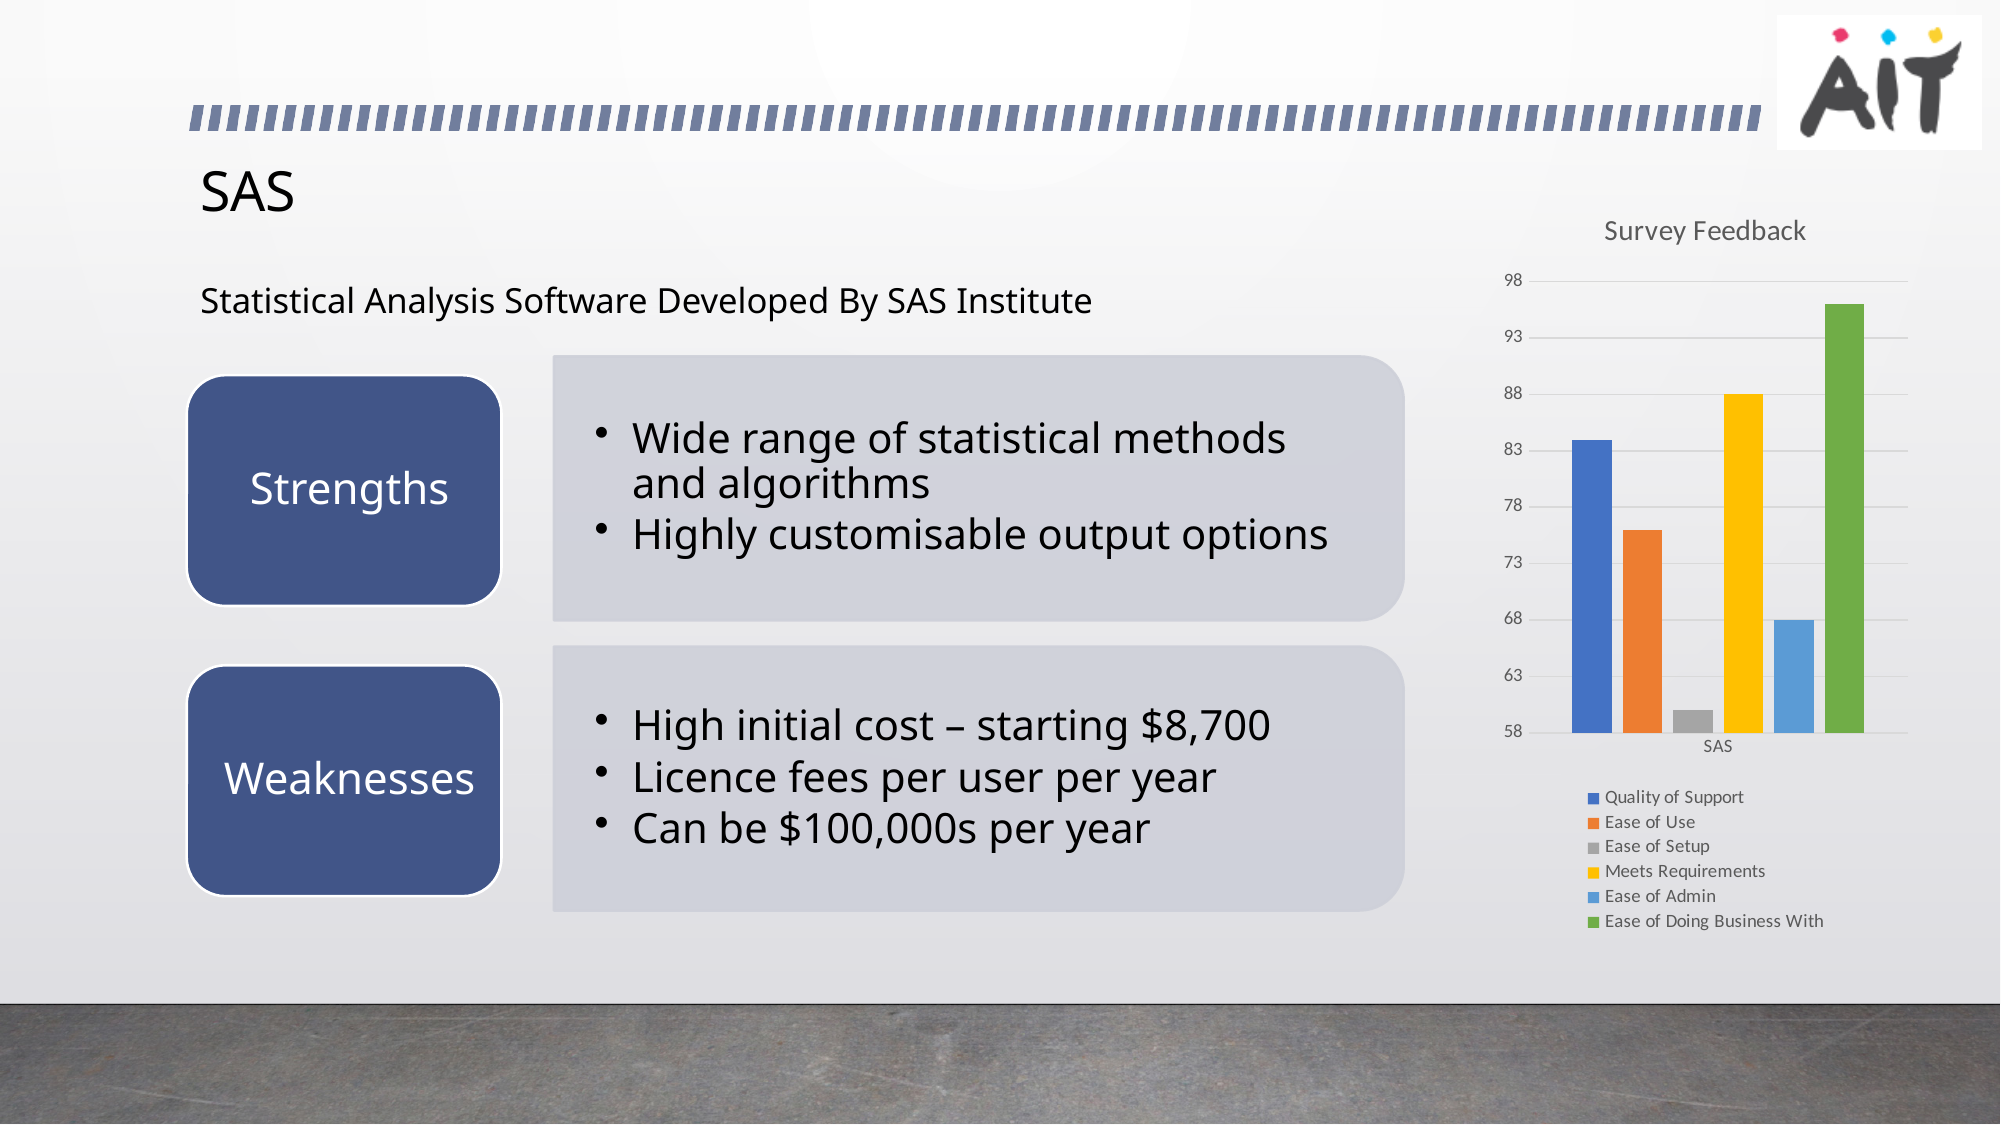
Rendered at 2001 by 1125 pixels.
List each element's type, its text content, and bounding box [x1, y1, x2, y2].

title SAS Statistical Analysis Software Developed By SAS Institute [185, 156, 1761, 329]
chart [1495, 186, 1917, 939]
picture [0, 1004, 2000, 1124]
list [185, 356, 1458, 911]
picture [1777, 15, 1982, 150]
